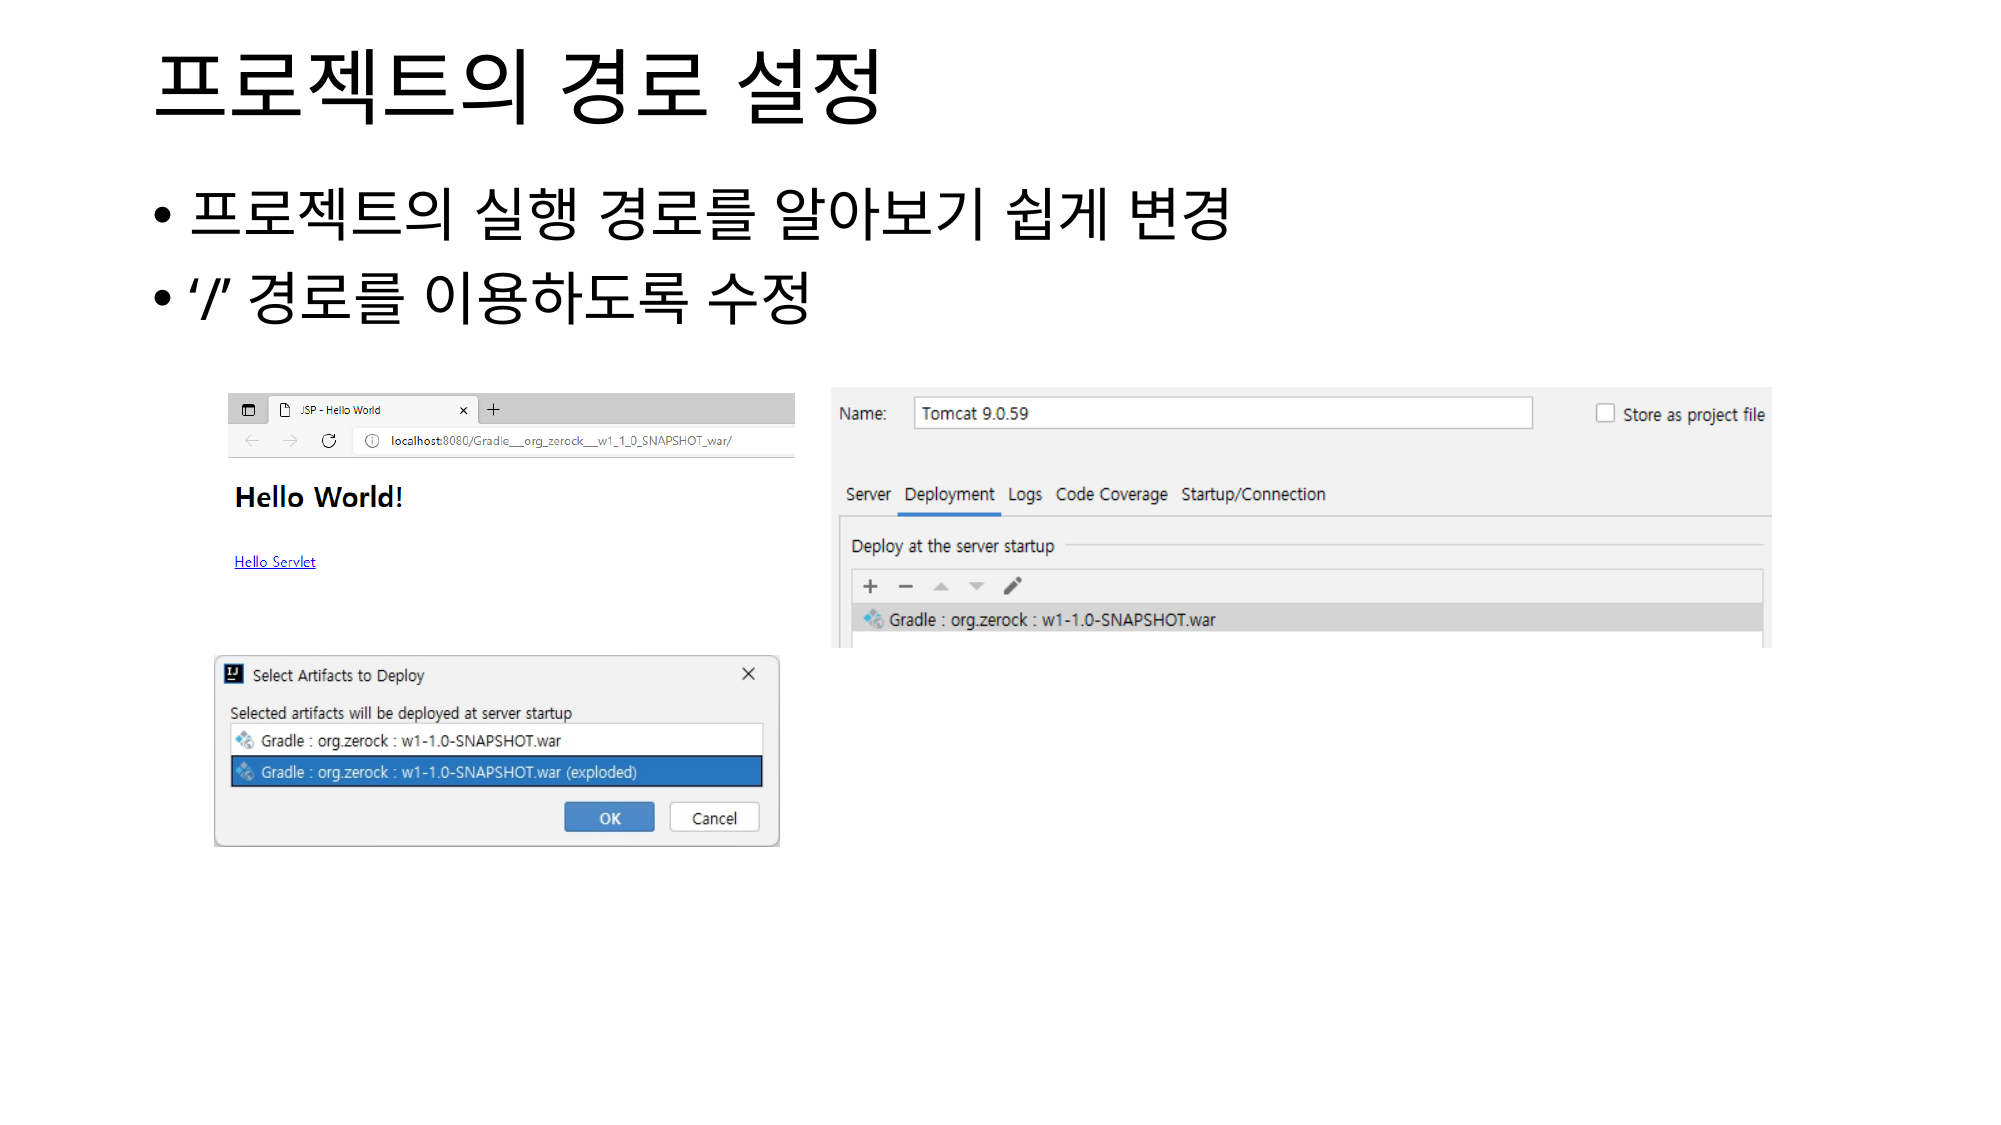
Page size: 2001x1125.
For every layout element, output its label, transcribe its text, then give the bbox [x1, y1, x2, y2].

picture [214, 655, 780, 847]
list 프로젝트의 실행 경로를 알아보기 쉽게 변경 ‘/’경로를 이용하도록 수정 [137, 178, 1863, 1014]
picture [228, 393, 795, 584]
picture [831, 387, 1772, 648]
title 프로젝트의 경로 설정 [137, 22, 1863, 160]
